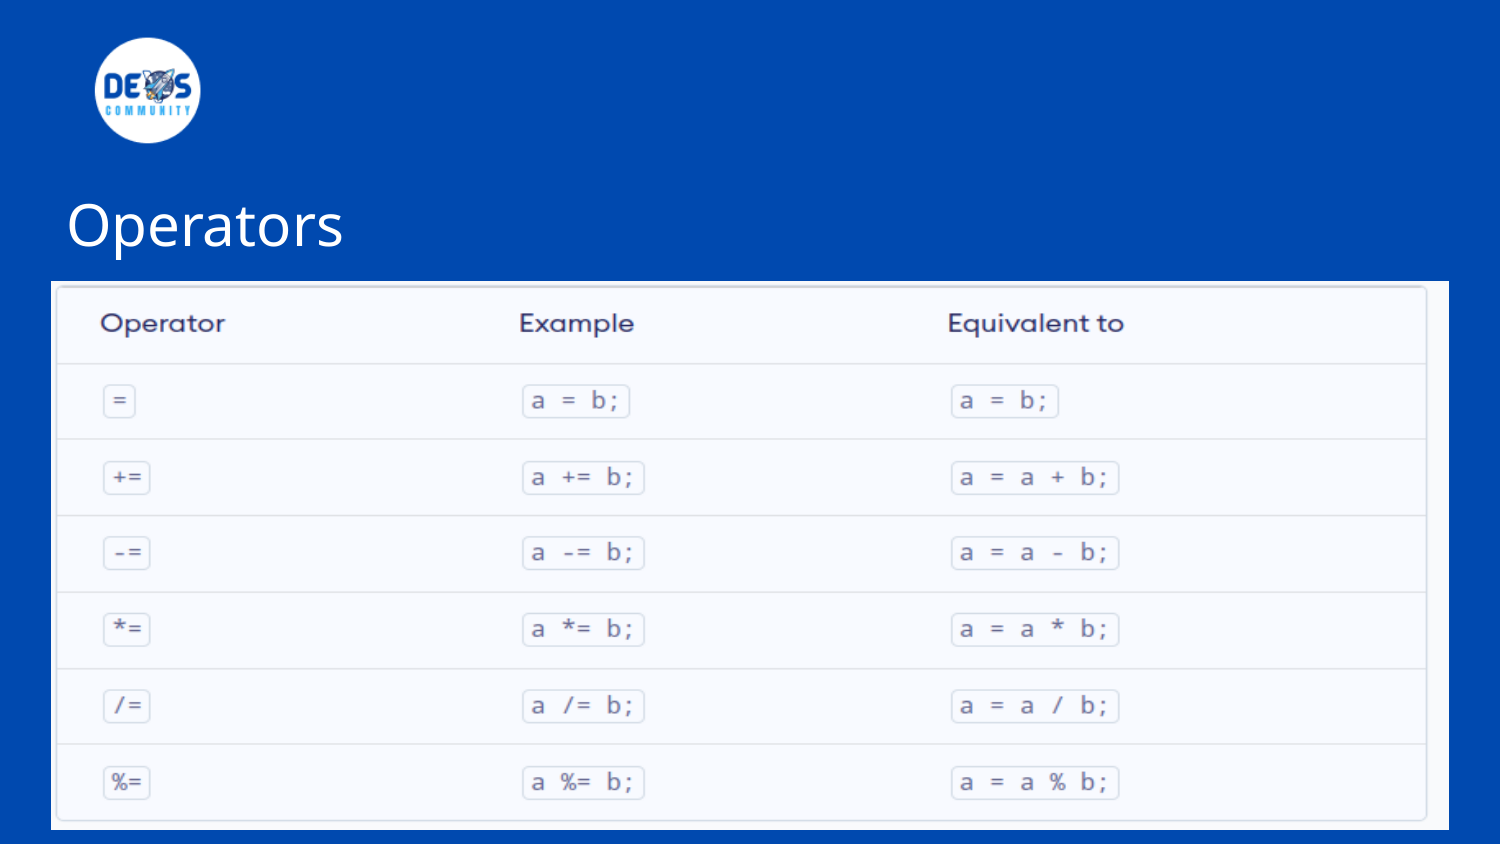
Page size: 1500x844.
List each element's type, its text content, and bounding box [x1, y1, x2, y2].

title Operators [51, 172, 1449, 273]
picture [0, 0, 1500, 844]
